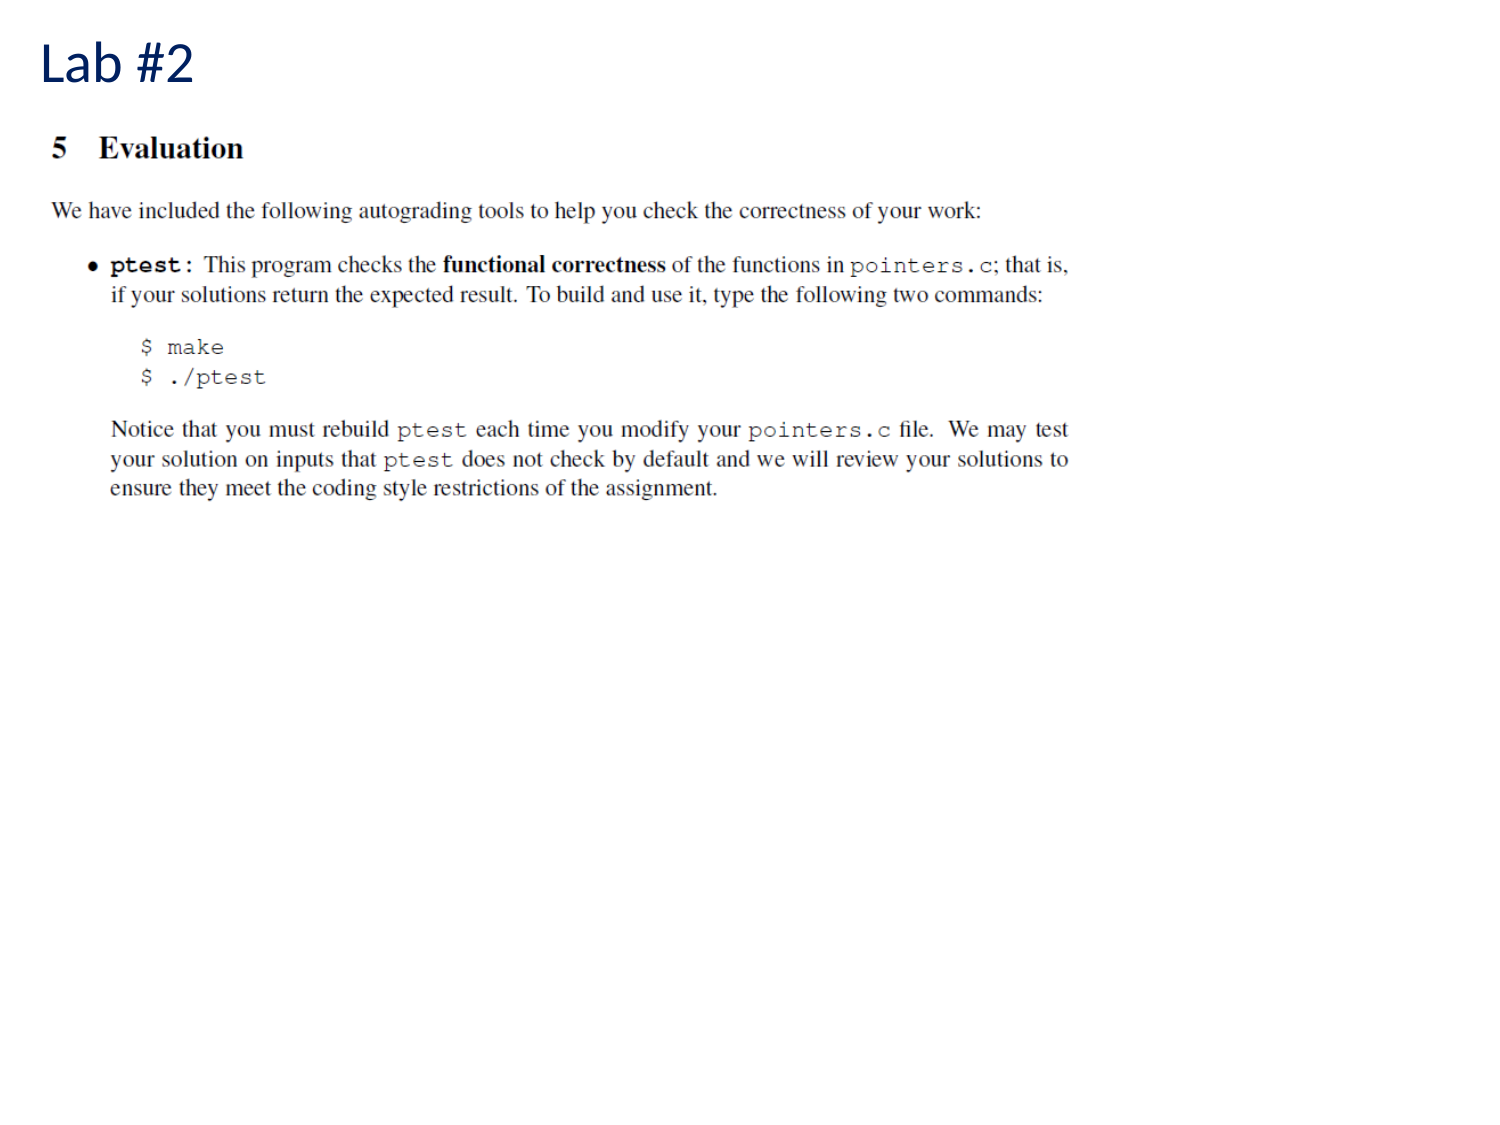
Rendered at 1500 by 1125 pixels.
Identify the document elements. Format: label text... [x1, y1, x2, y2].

text_box Lab #2 [25, 16, 1475, 102]
picture [27, 124, 1119, 529]
